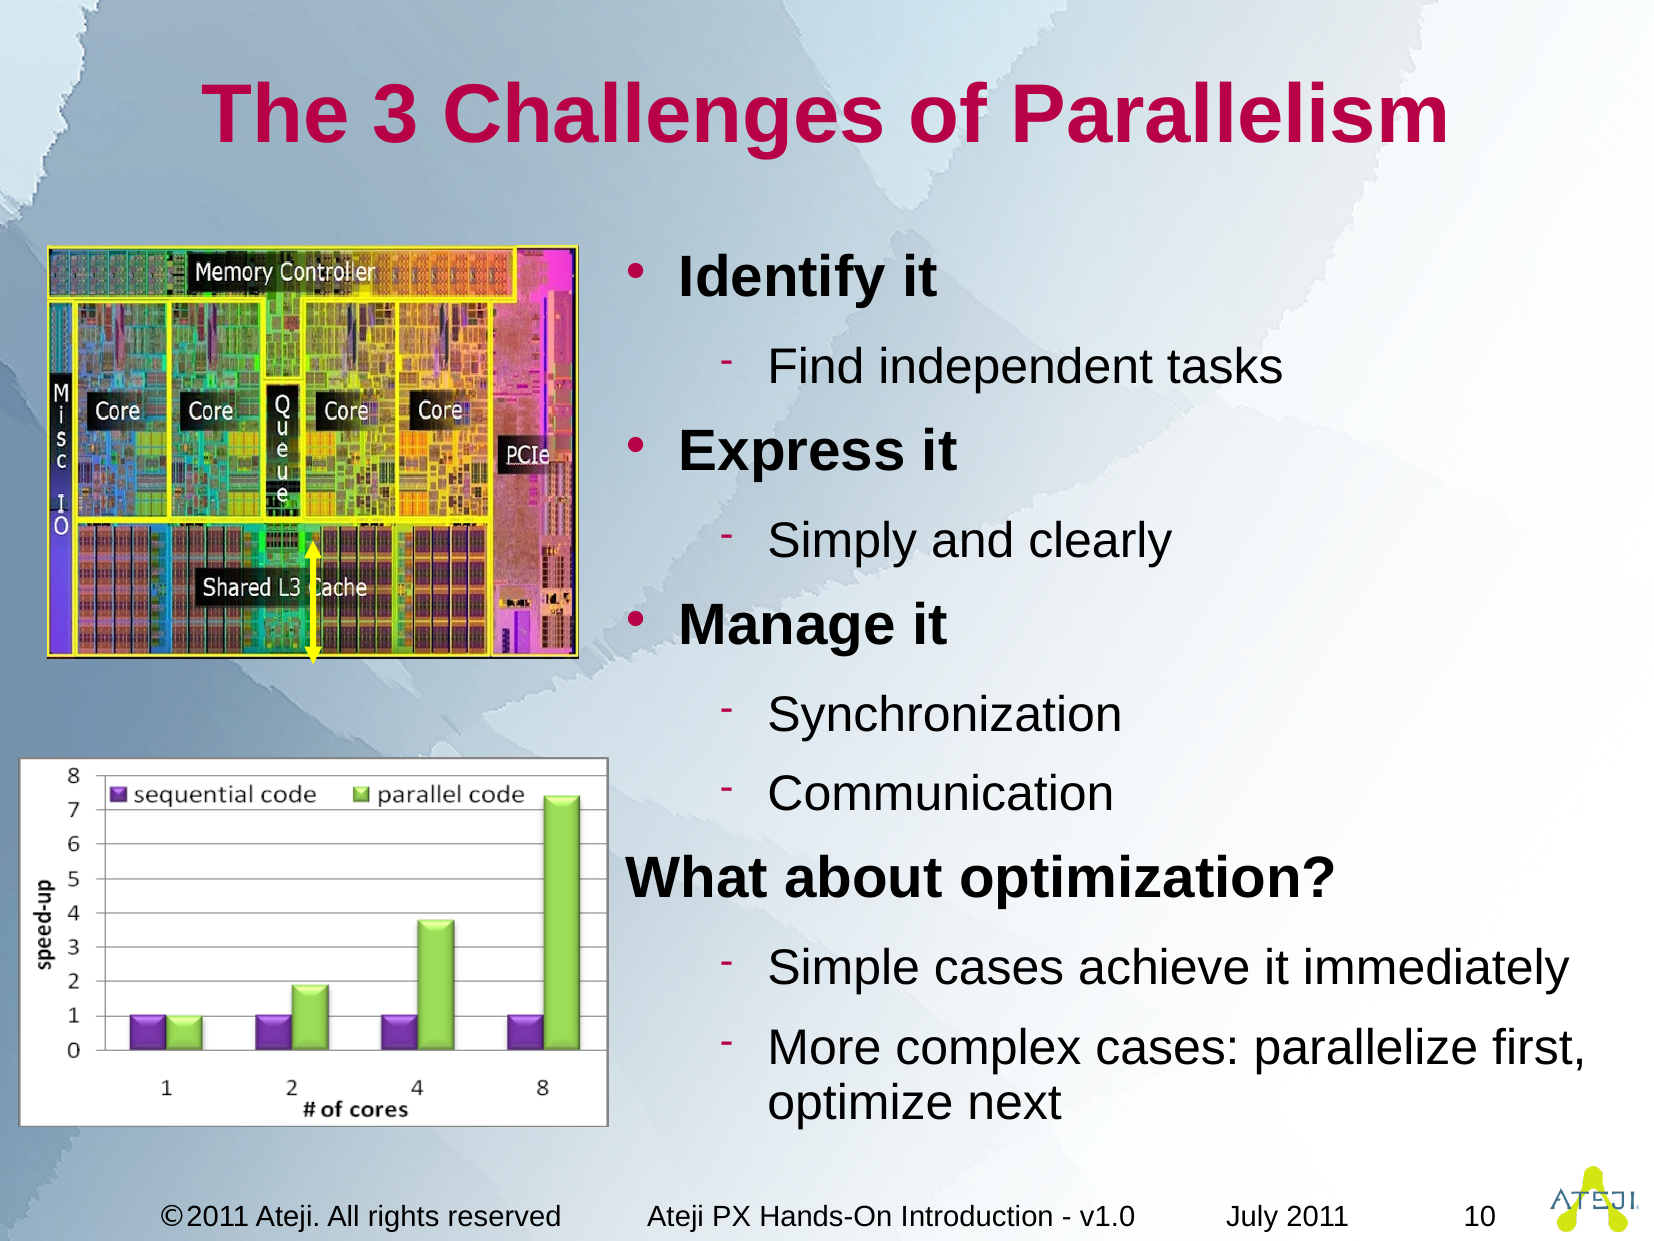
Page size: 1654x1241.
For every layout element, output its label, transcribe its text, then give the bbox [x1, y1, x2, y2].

title The 3 Challenges of Parallelism [82, 15, 1571, 208]
picture [0, 0, 1654, 1241]
list Identify it Find independent tasks Express it Simply and clearly Manage it Synchronization Communication What about optimization? Simple cases achieve it immediately More complex cases: parallelize first, optimize next [607, 240, 1642, 1133]
